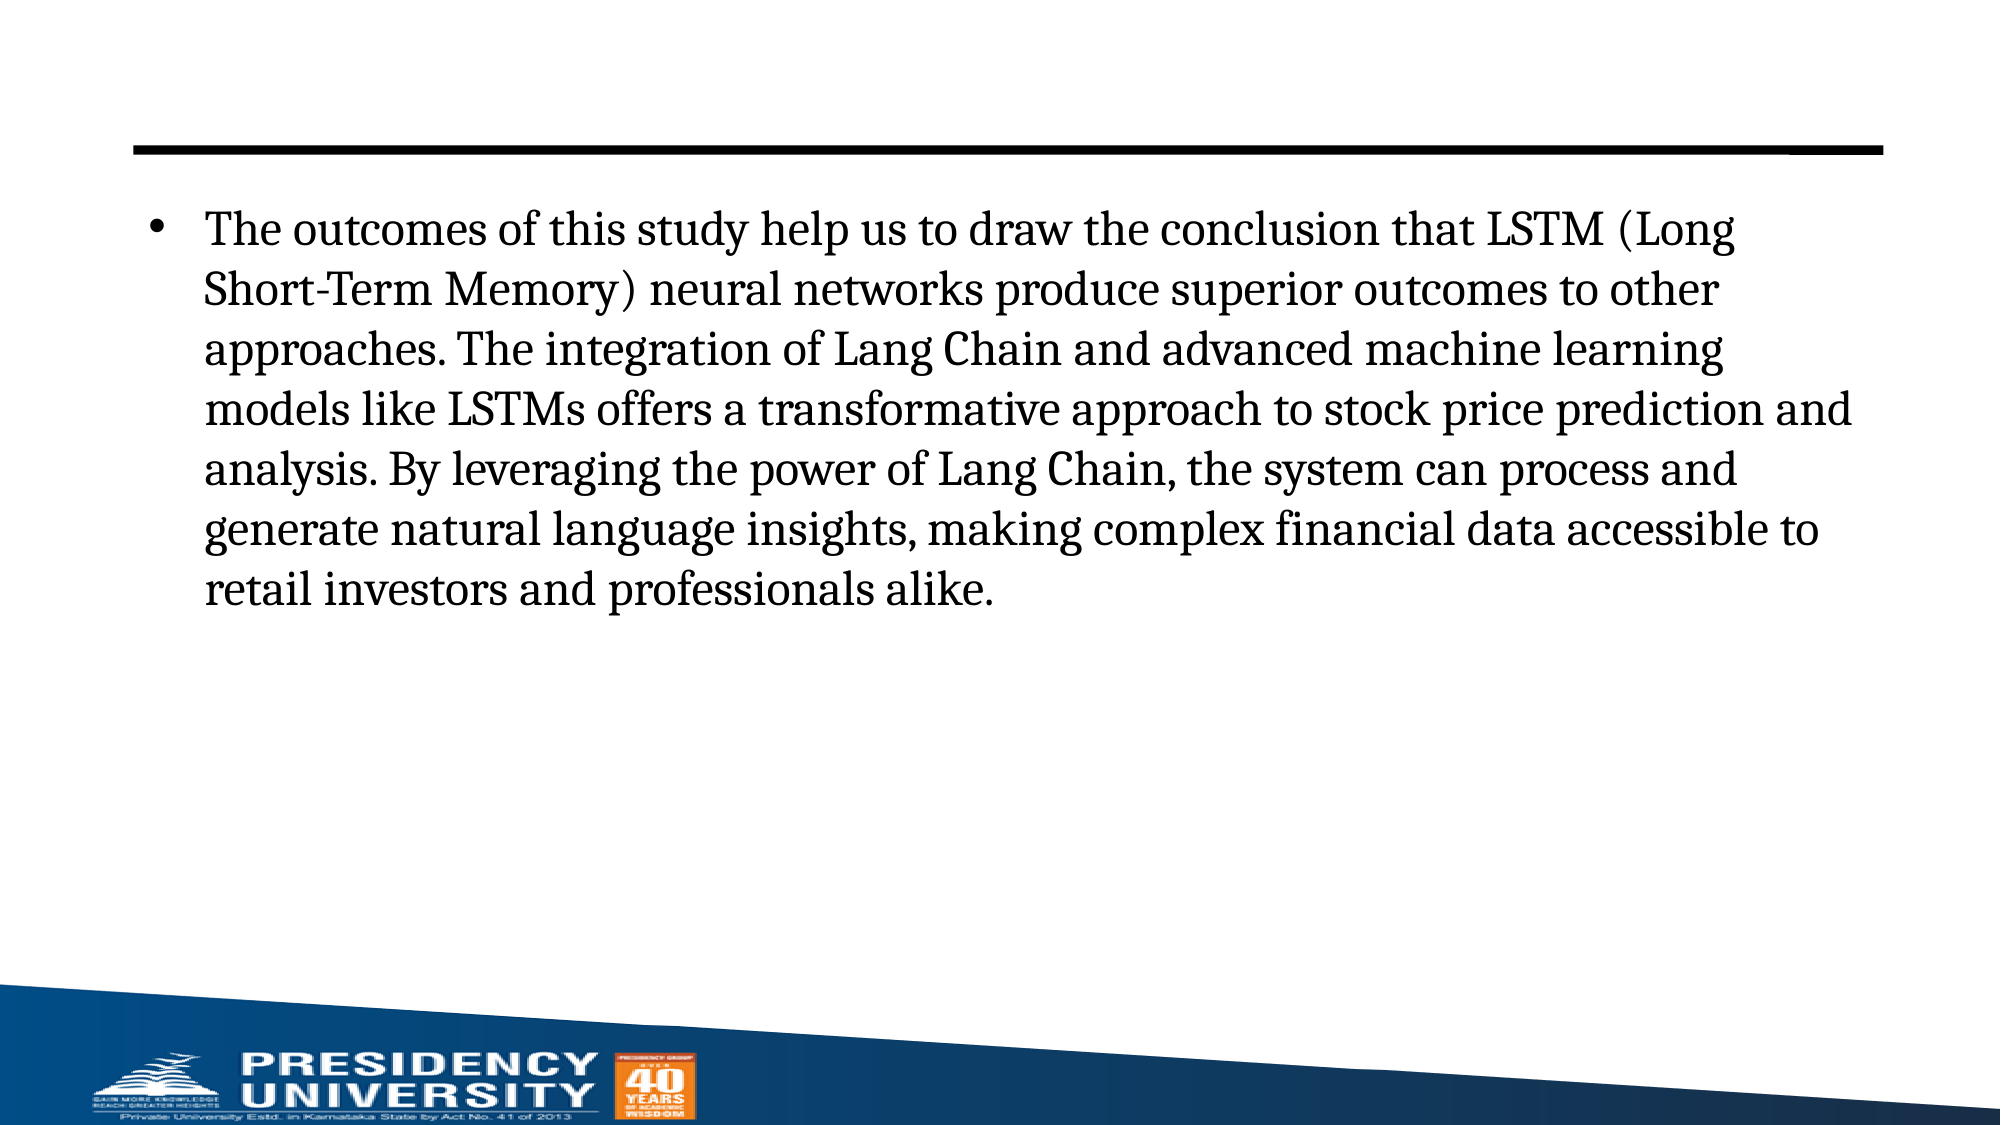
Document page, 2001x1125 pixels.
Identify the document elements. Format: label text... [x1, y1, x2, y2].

picture [0, 982, 2000, 1125]
list The outcomes of this study help us to draw the conclusion that LSTM (Long Short-Term Memory) neural networks produce superior outcomes to other approaches. The integration of Lang Chain and advanced machine learning models like LSTMs offers a transformative approach to stock price prediction and analysis. By leveraging the power of Lang Chain, the system can process and generate natural language insights, making complex financial data accessible to retail investors and professionals alike. [133, 187, 1884, 1000]
